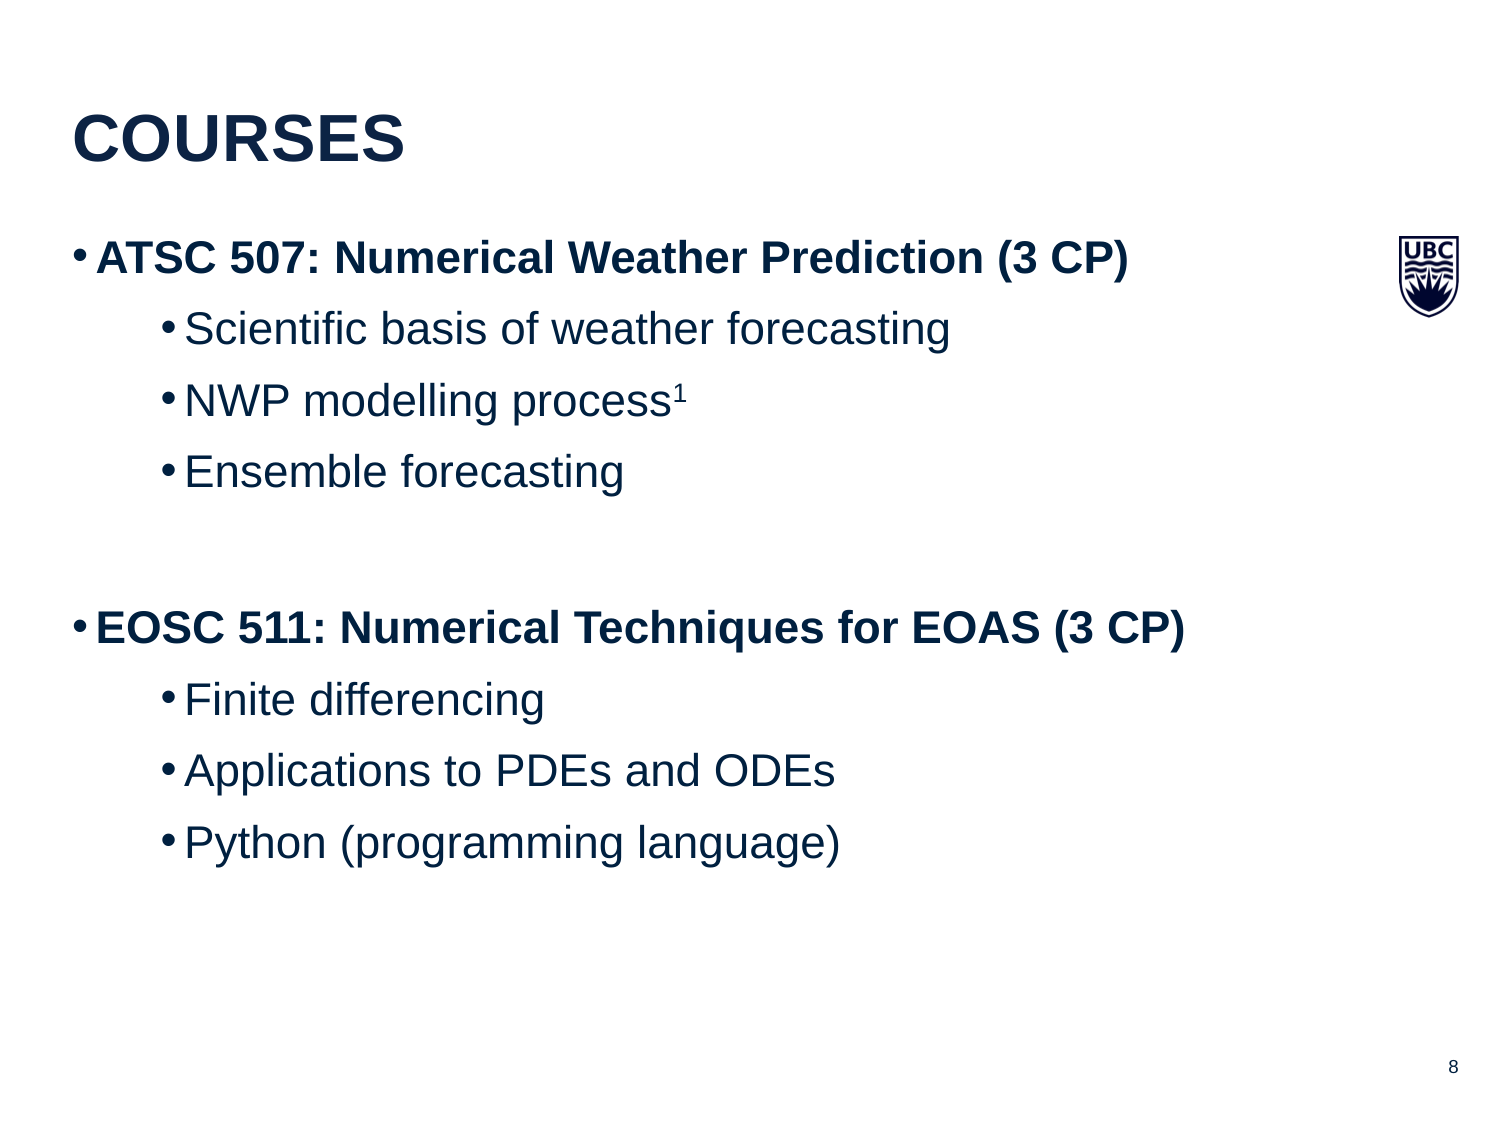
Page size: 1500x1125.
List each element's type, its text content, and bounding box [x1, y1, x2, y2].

list courses [72, 101, 1329, 205]
picture [1399, 236, 1459, 318]
list ATSC 507: Numerical Weather Prediction (3 CP) Scientific basis of weather forecasting NWP modelling process1 Ensemble forecasting EOSC 511: Numerical Techniques for EOAS (3 CP) Finite differencing Applications to PDEs and ODEs Python (programming language) [72, 211, 1329, 1066]
